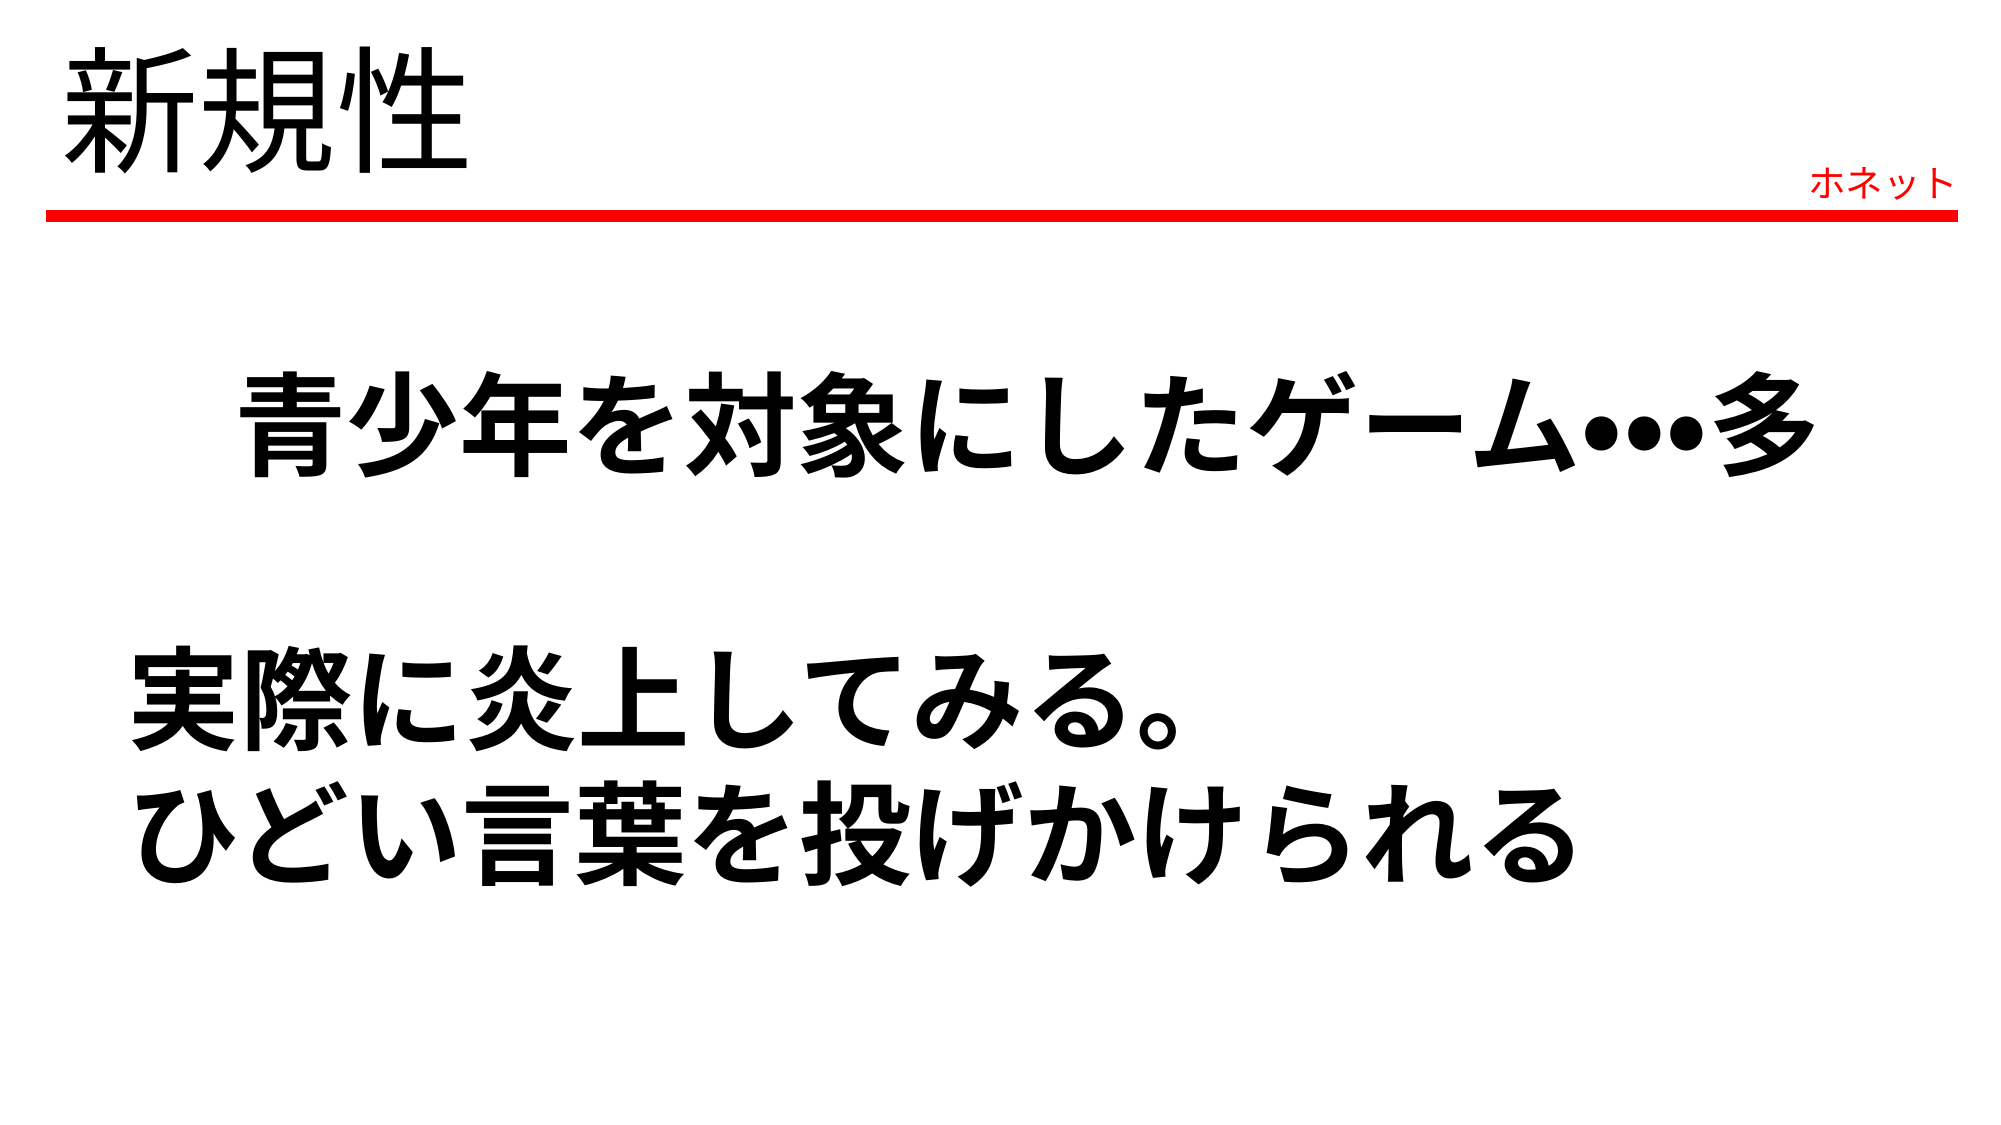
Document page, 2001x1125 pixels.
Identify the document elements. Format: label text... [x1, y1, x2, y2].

text_box 新規性 [46, 17, 501, 198]
text_box 実際に炎上してみる。 ひどい言葉を投げかけられる [112, 621, 1602, 906]
text_box 青少年を対象にしたゲーム・・・多 [219, 347, 1836, 498]
text_box ホネット [1793, 152, 1974, 213]
